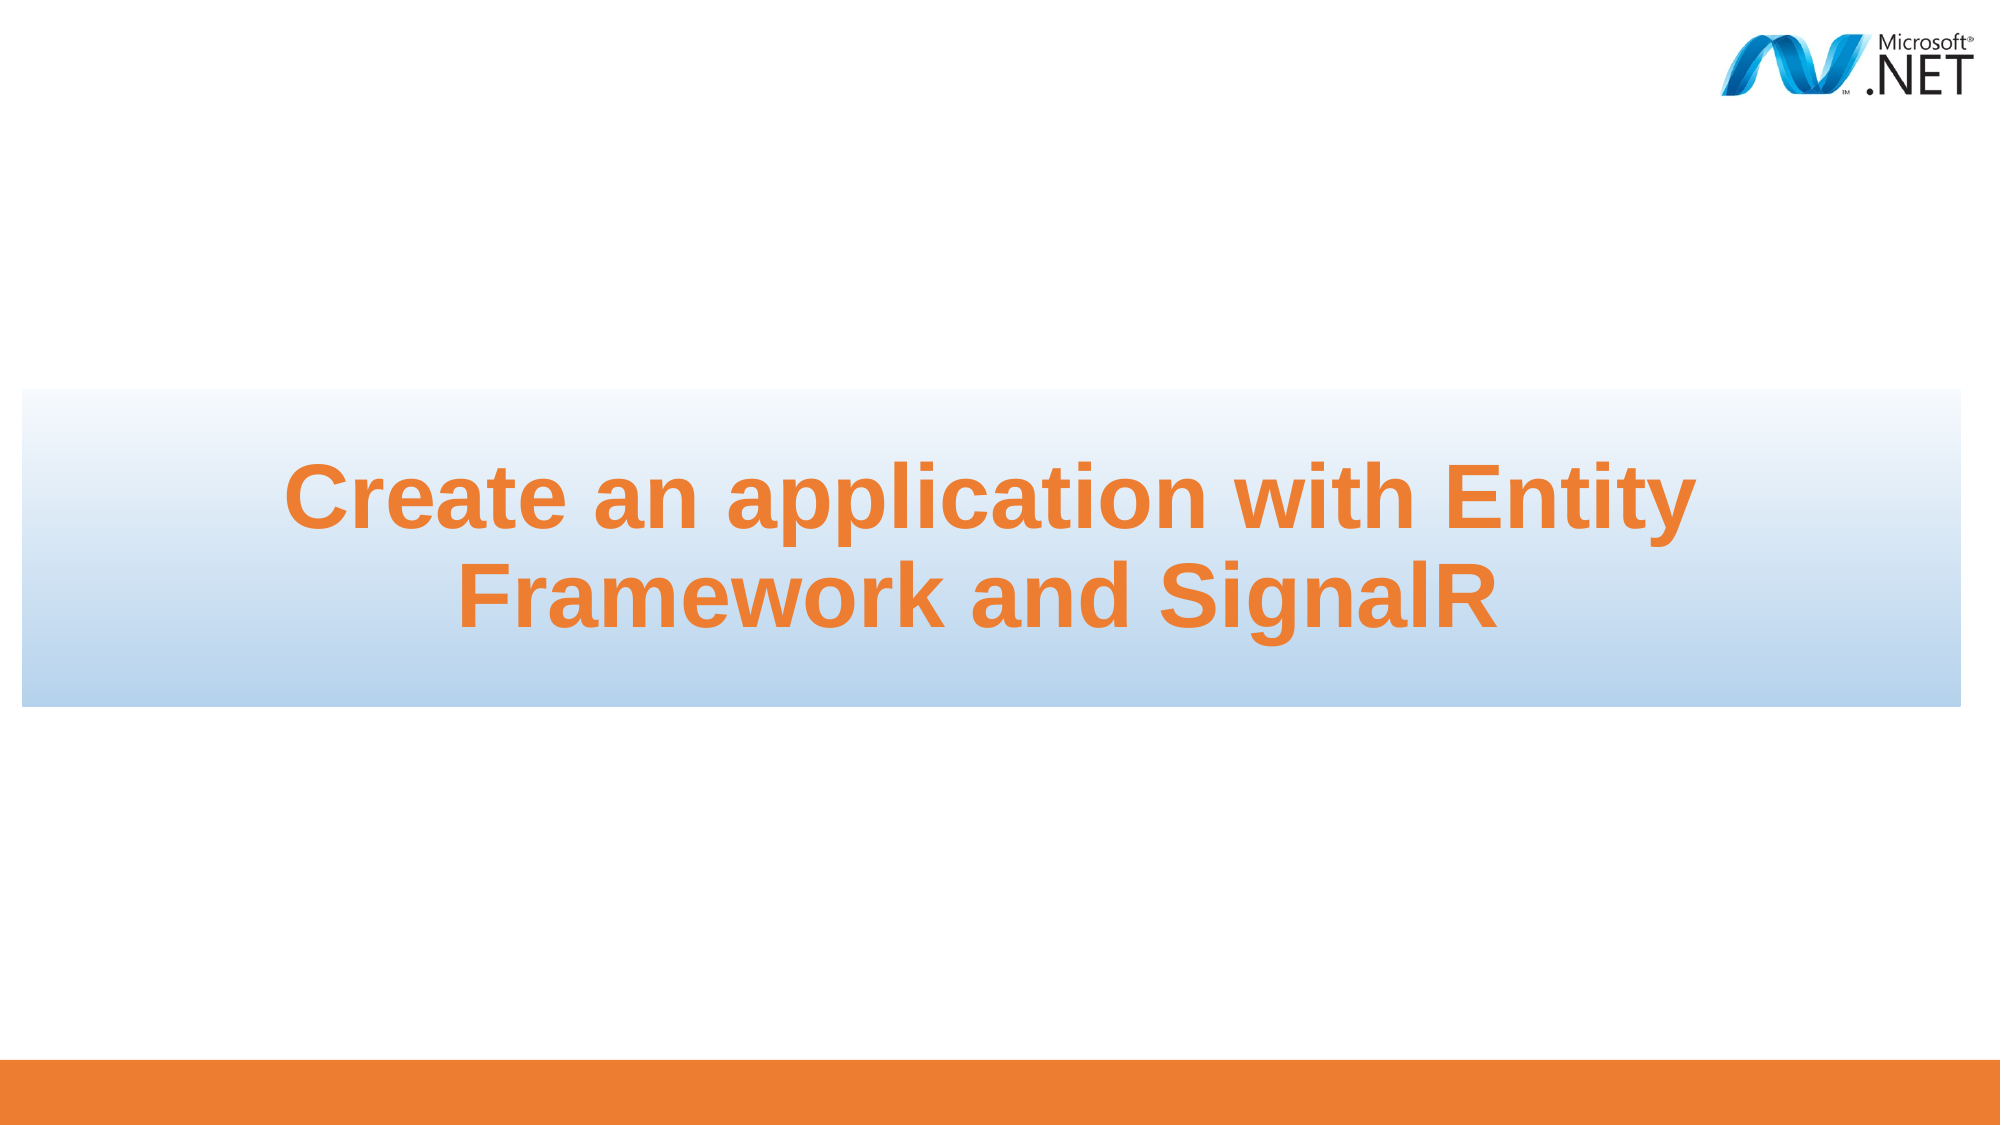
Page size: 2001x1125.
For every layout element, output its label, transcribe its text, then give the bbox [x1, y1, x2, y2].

title Create an application with Entity Framework and SignalR [22, 389, 1961, 707]
picture [1685, 0, 2001, 129]
